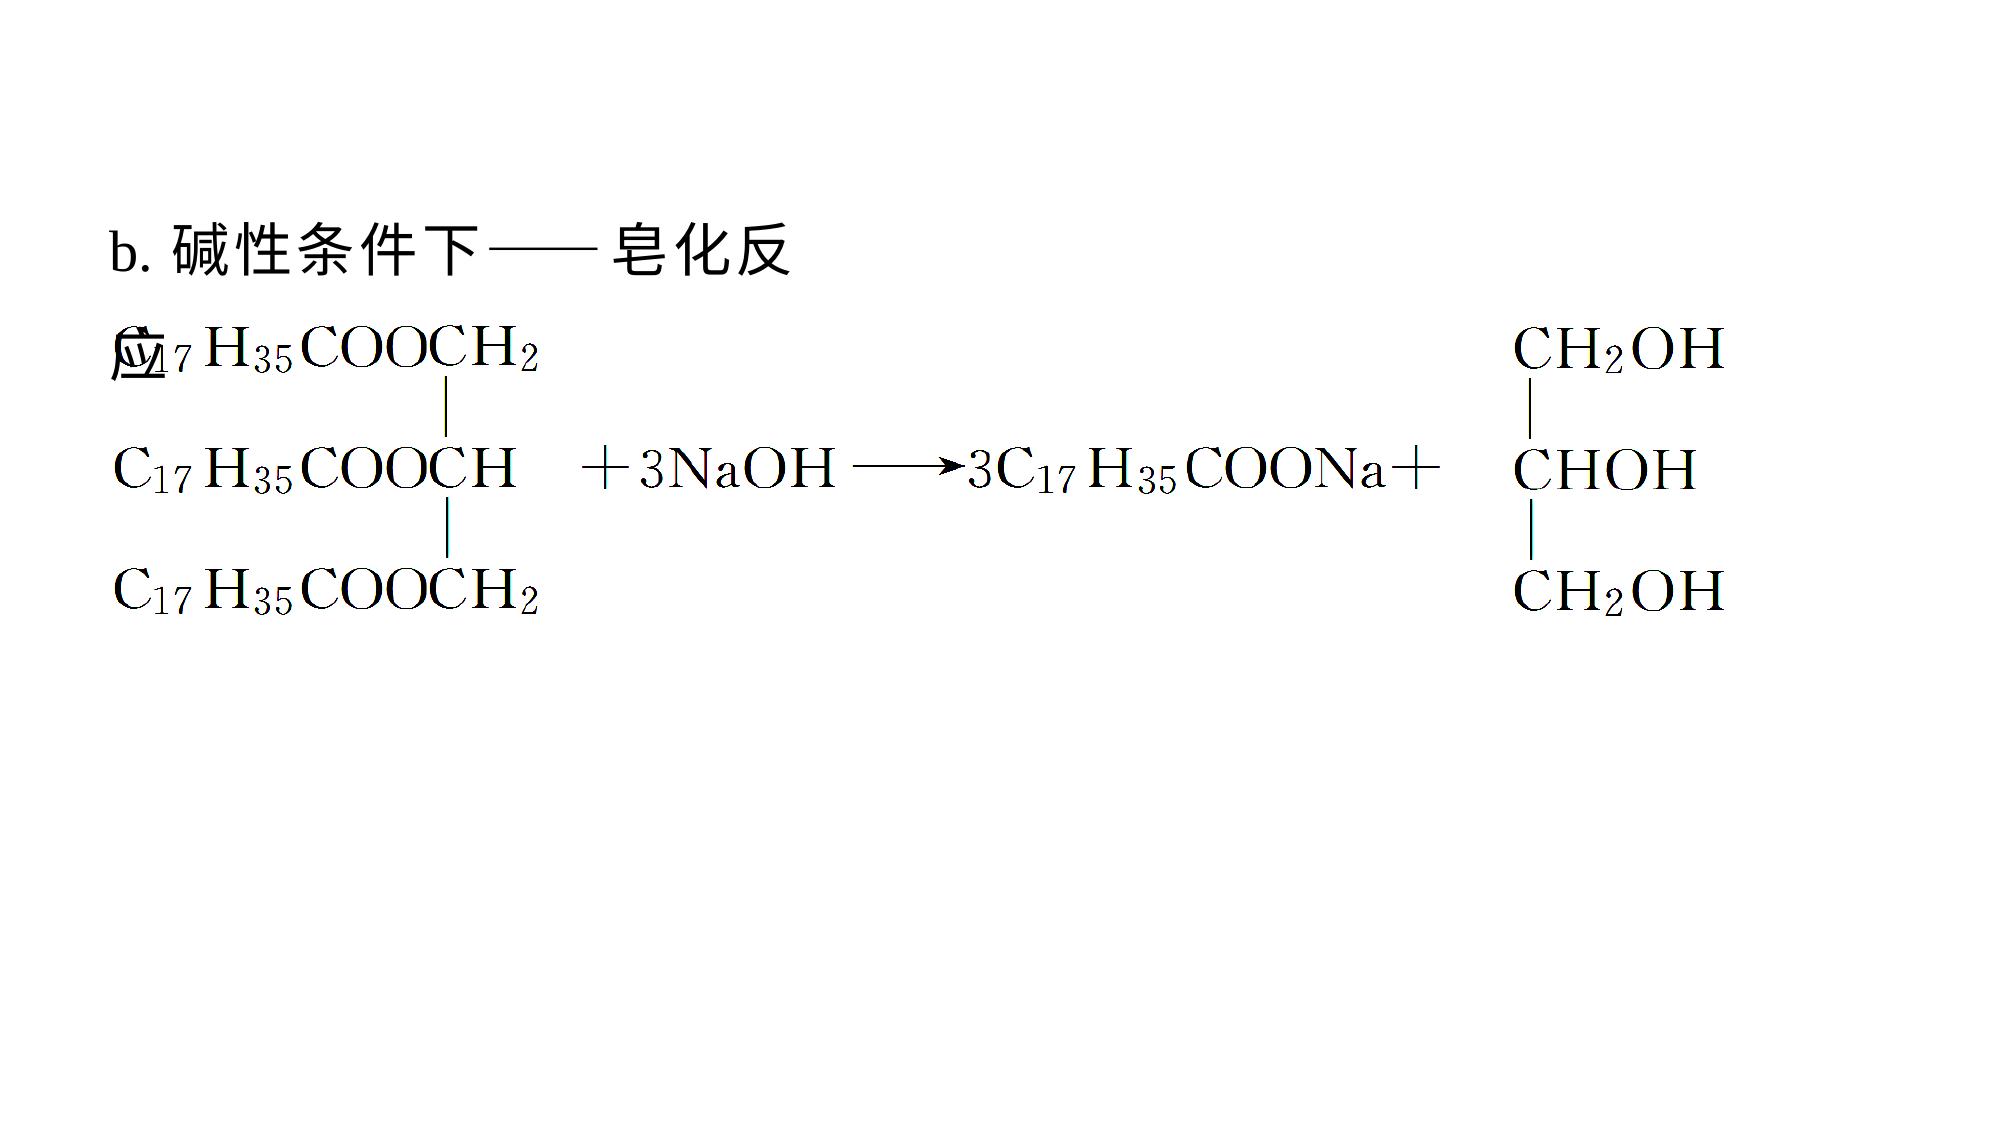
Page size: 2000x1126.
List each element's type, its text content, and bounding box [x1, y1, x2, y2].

text_box b.碱性条件下——皂化反应 [94, 171, 809, 291]
picture [95, 300, 1777, 634]
